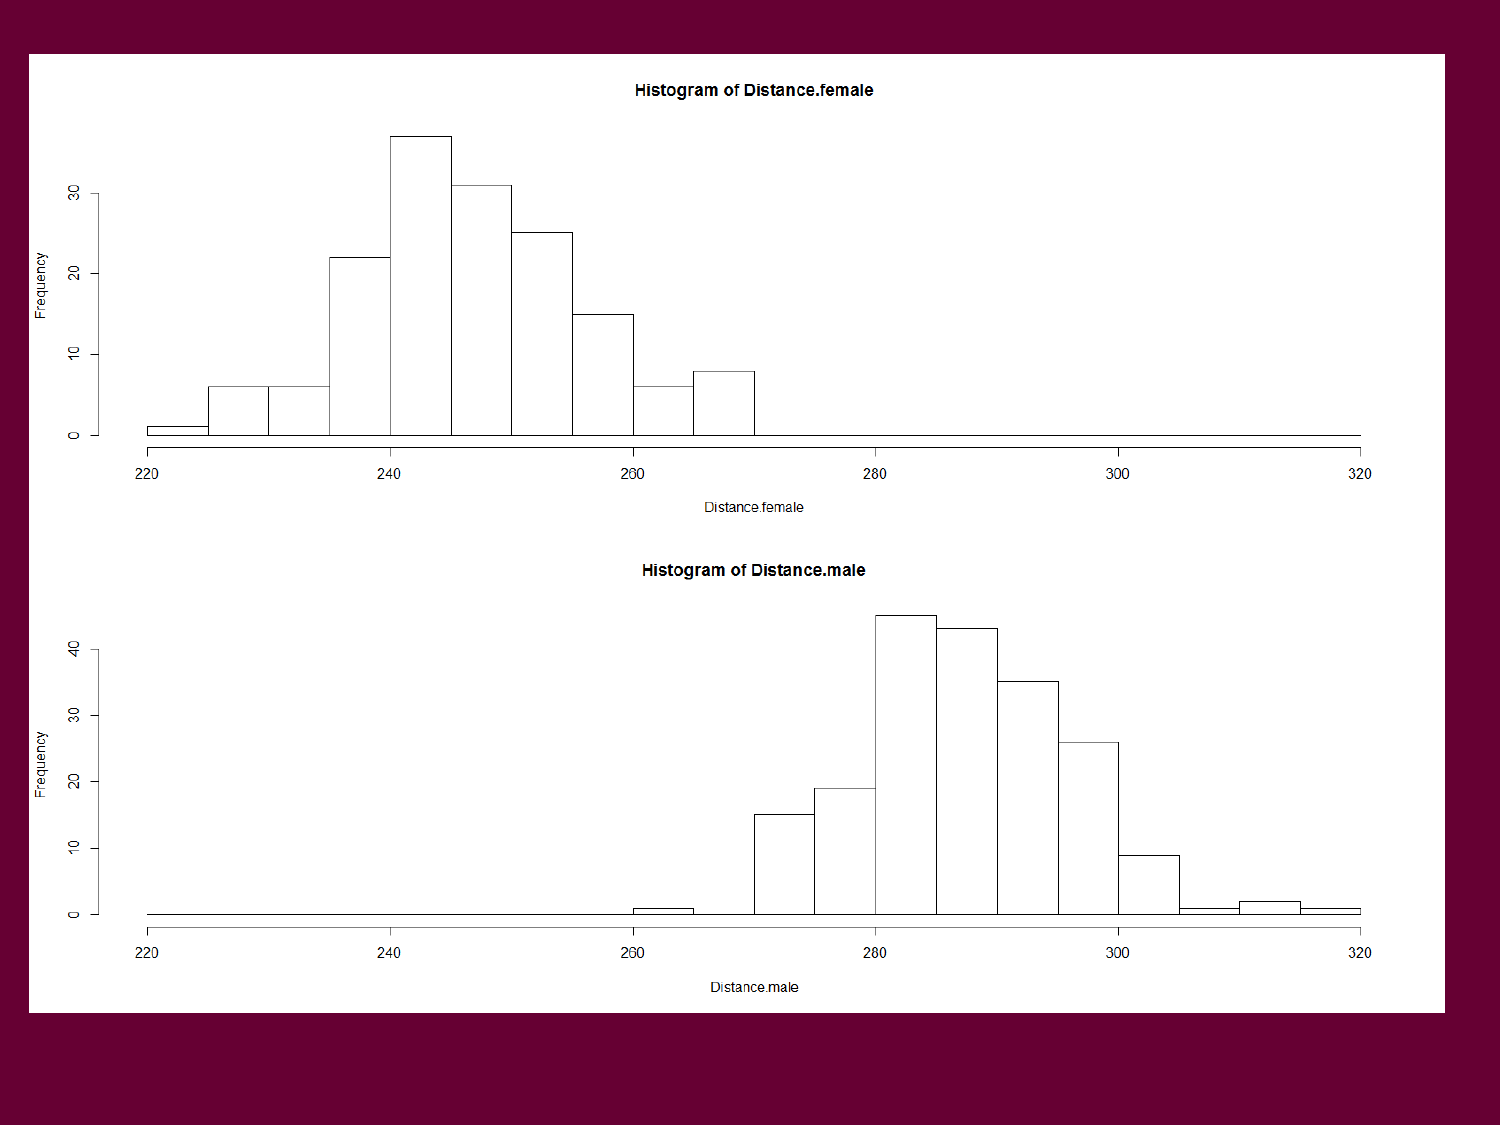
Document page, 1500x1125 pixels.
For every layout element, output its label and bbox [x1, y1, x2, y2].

picture [29, 54, 1445, 1013]
